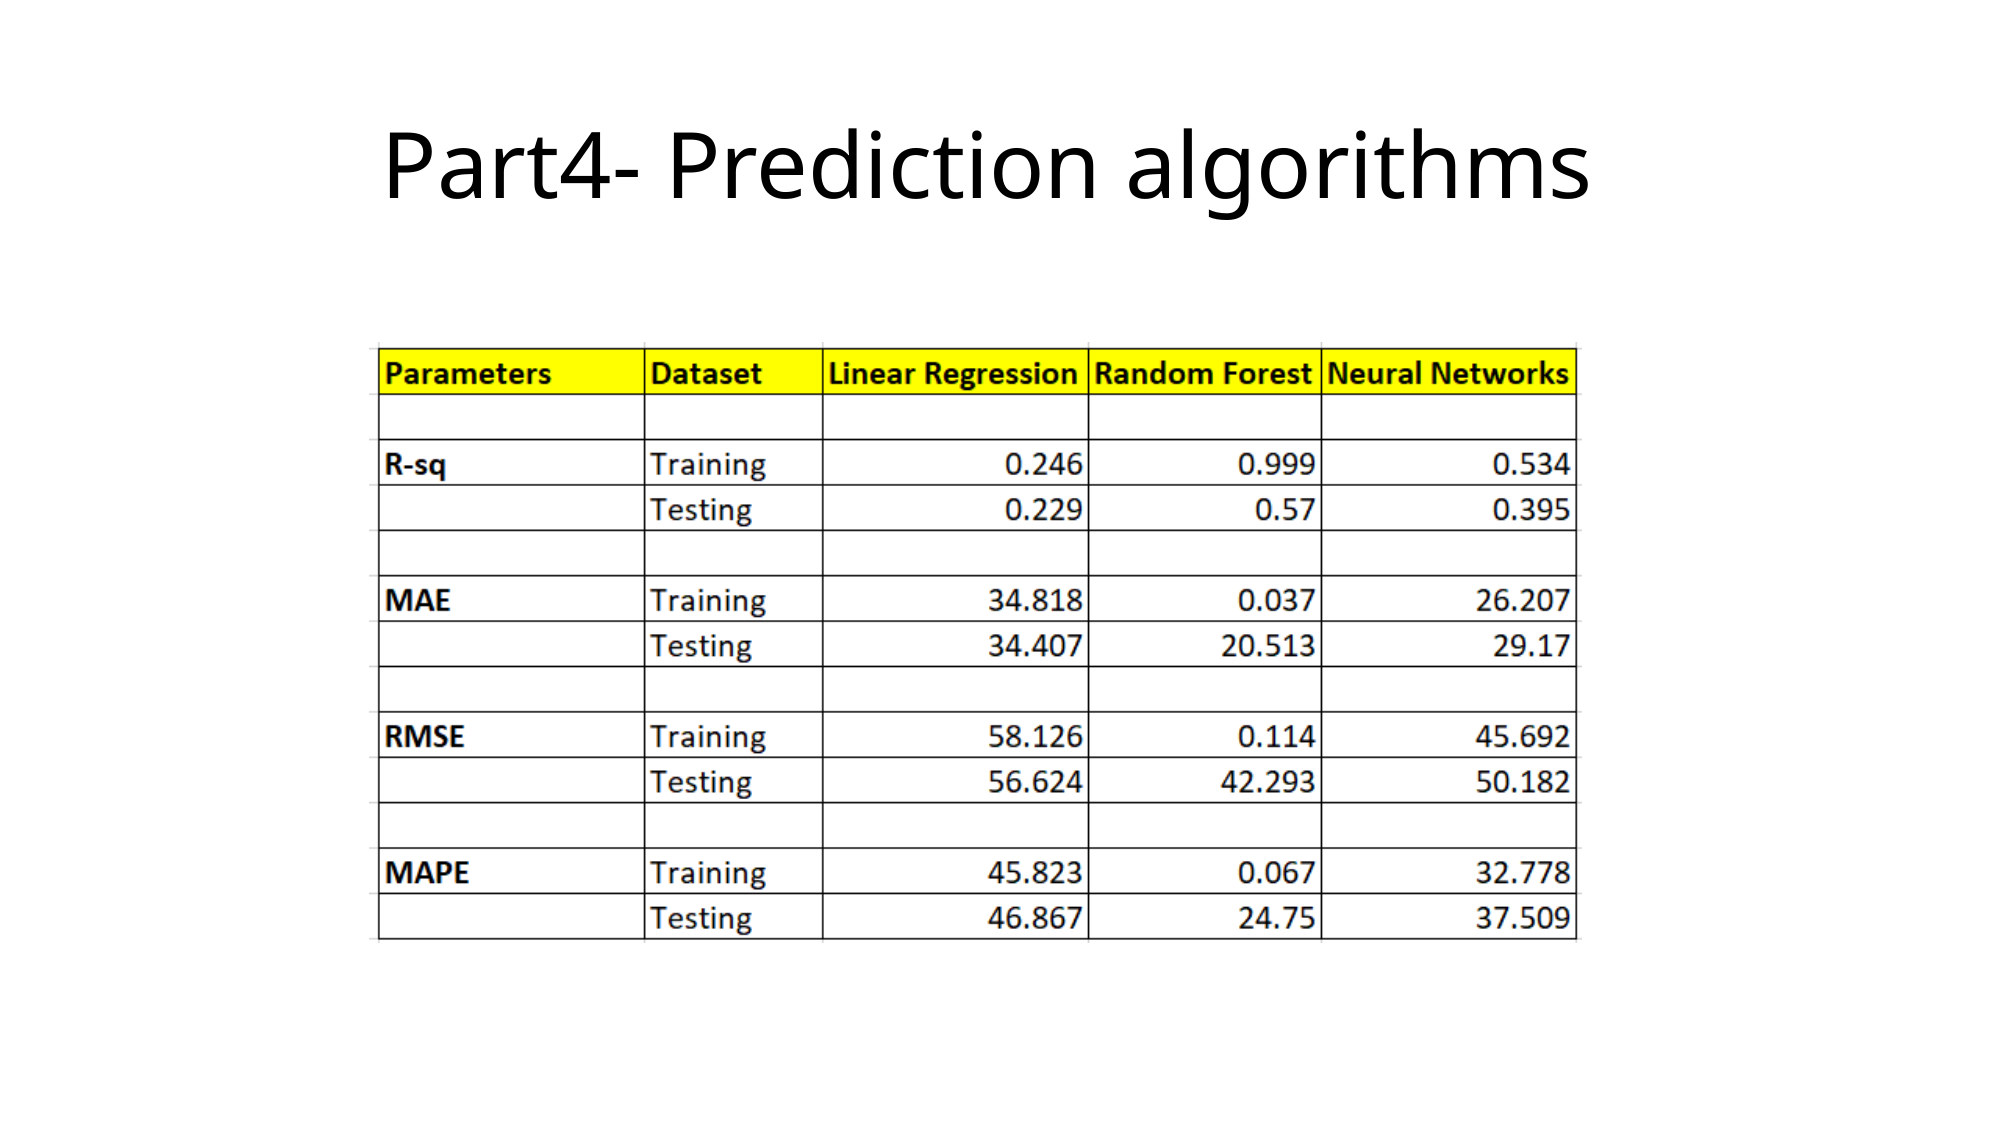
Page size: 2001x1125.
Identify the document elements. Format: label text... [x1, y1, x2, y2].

title Part4- Prediction algorithms [137, 59, 1863, 278]
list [369, 342, 1582, 943]
